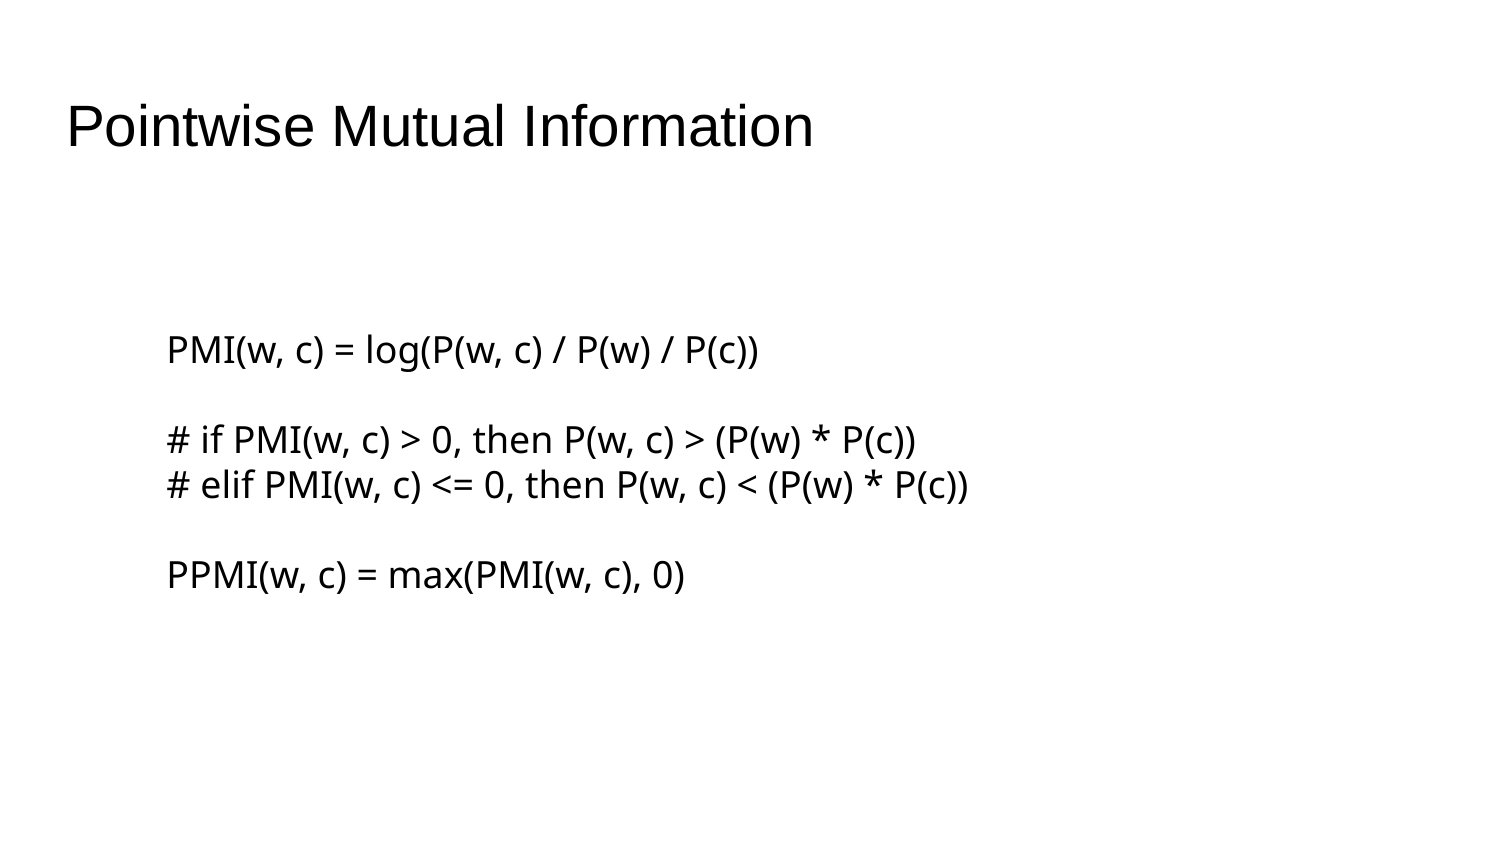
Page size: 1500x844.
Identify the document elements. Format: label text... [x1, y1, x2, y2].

text_box PMI(w, c) = log(P(w, c) / P(w) / P(c)) # if PMI(w, c) > 0, then P(w, c) > (P(w) * P(c)) # elif PMI(w, c) <= 0, then P(w, c) < (P(w) * P(c)) PPMI(w, c) = max(PMI(w, c), 0) [151, 310, 1349, 533]
title Pointwise Mutual Information [51, 72, 1449, 167]
